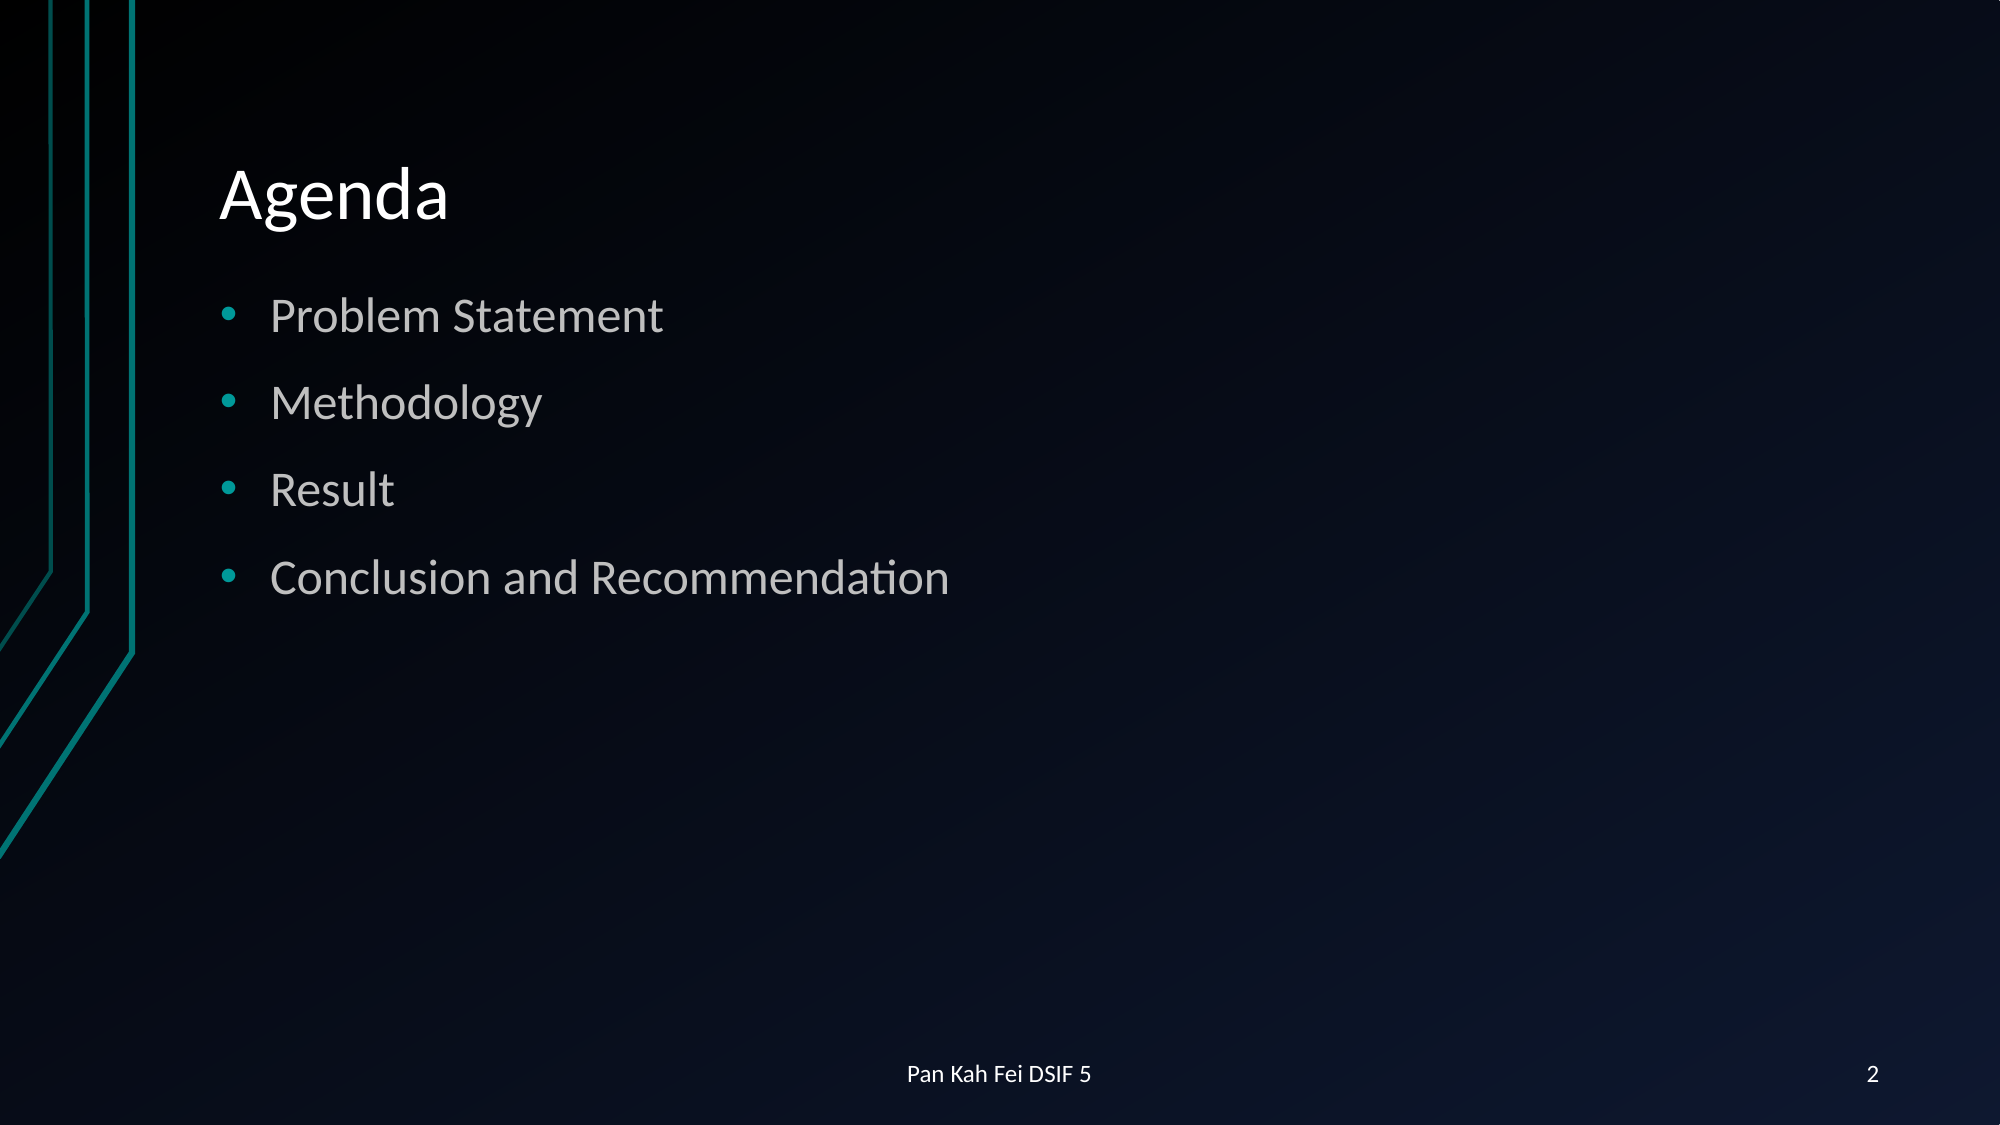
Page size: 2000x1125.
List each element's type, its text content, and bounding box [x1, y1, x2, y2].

slide_number 2 [1732, 1042, 1900, 1103]
list Problem Statement Methodology Result Conclusion and Recommendation [199, 279, 1900, 1012]
footer Pan Kah Fei DSIF 5 [566, 1042, 1433, 1103]
title Agenda [199, 45, 1900, 246]
